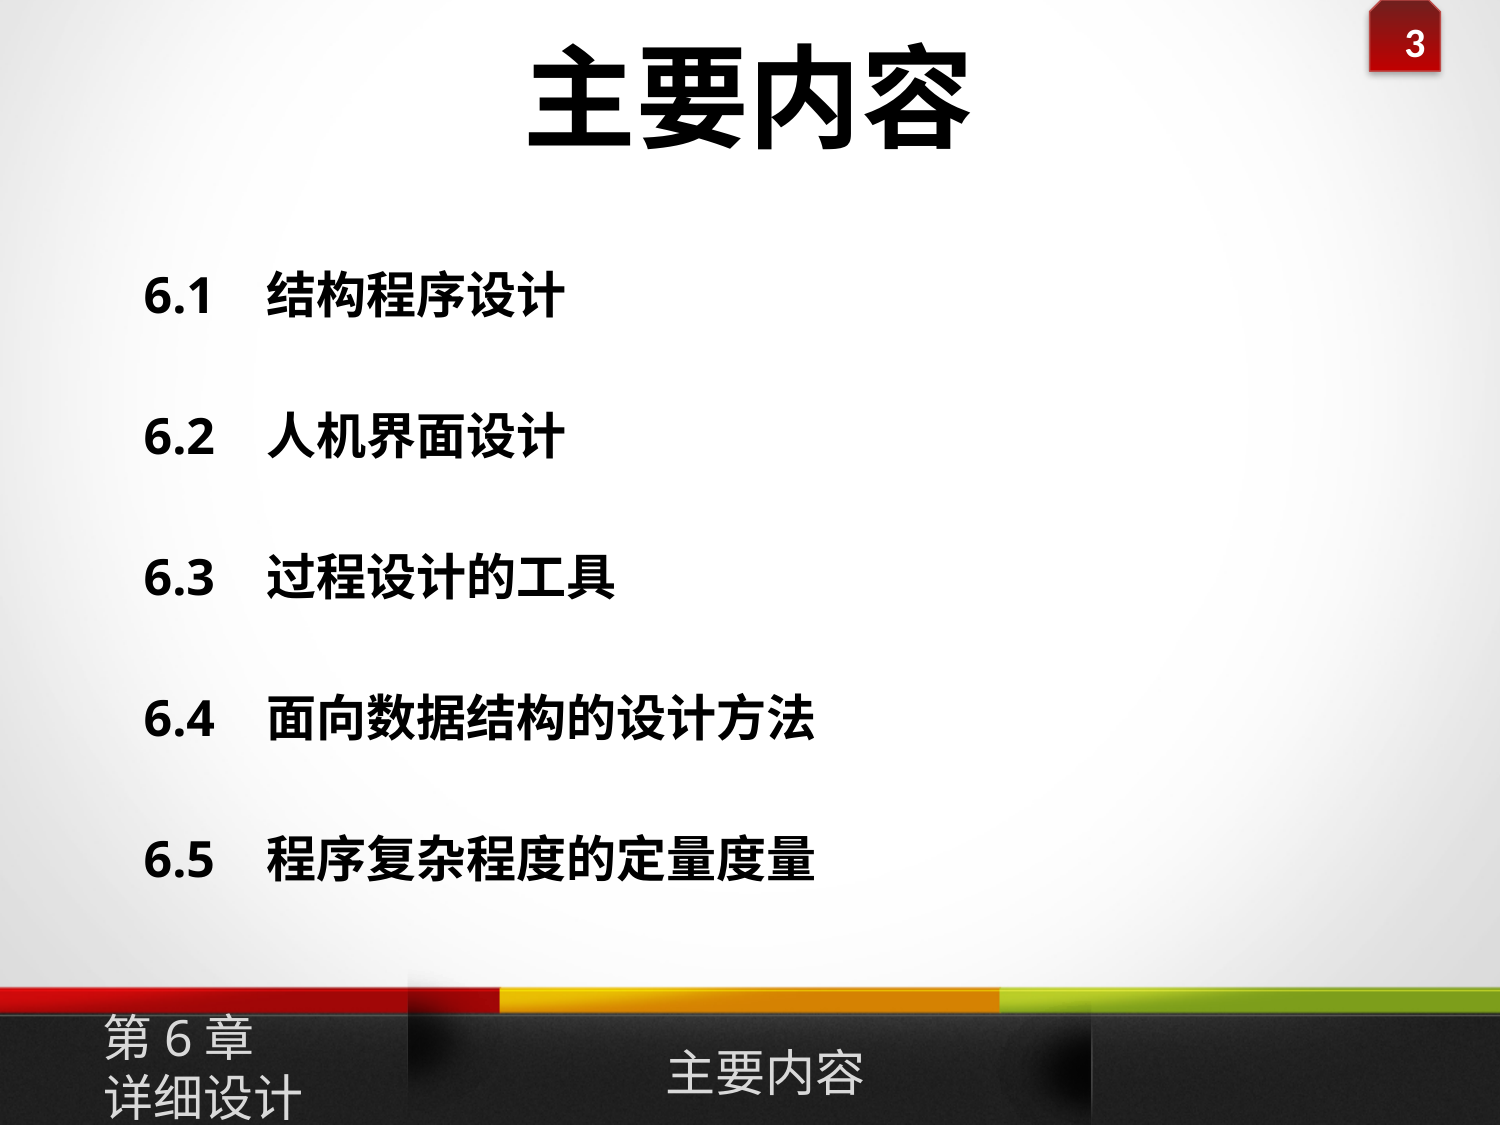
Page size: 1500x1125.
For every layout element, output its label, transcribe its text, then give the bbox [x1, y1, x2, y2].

text_box 主要内容 [524, 1032, 973, 1111]
text_box 第6章 详细设计 [0, 1027, 390, 1106]
text_box 主要内容 [121, 31, 1376, 173]
text_box 6.1 结构程序设计 6.2 人机界面设计 6.3 过程设计的工具 6.4 面向数据结构的设计方法 6.5 程序复杂程度的定量度量 [90, 196, 1441, 916]
text_box [41, 1022, 373, 1027]
picture [0, 0, 1500, 1125]
